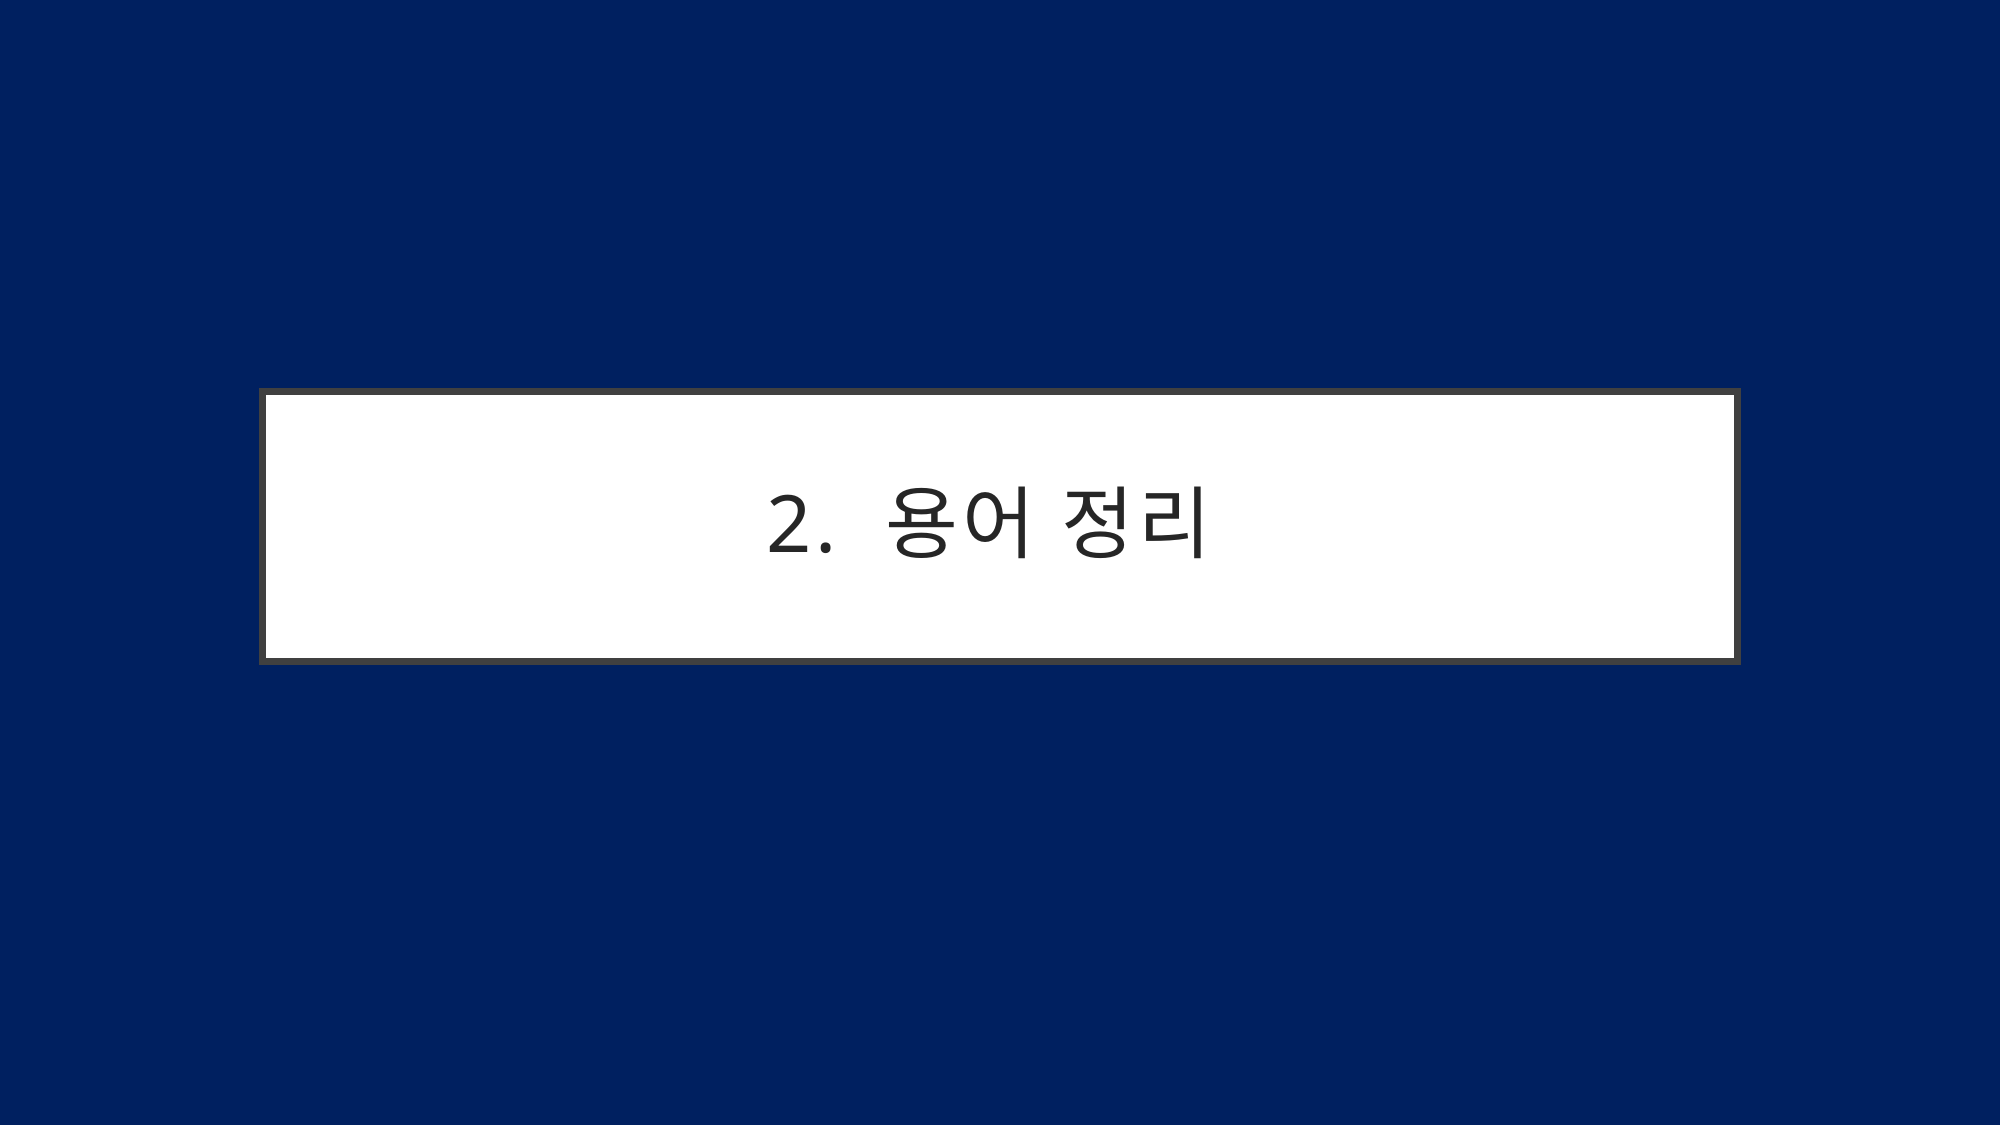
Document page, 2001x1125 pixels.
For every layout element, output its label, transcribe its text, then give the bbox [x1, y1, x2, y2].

title 2. 용어 정리 [259, 388, 1741, 665]
